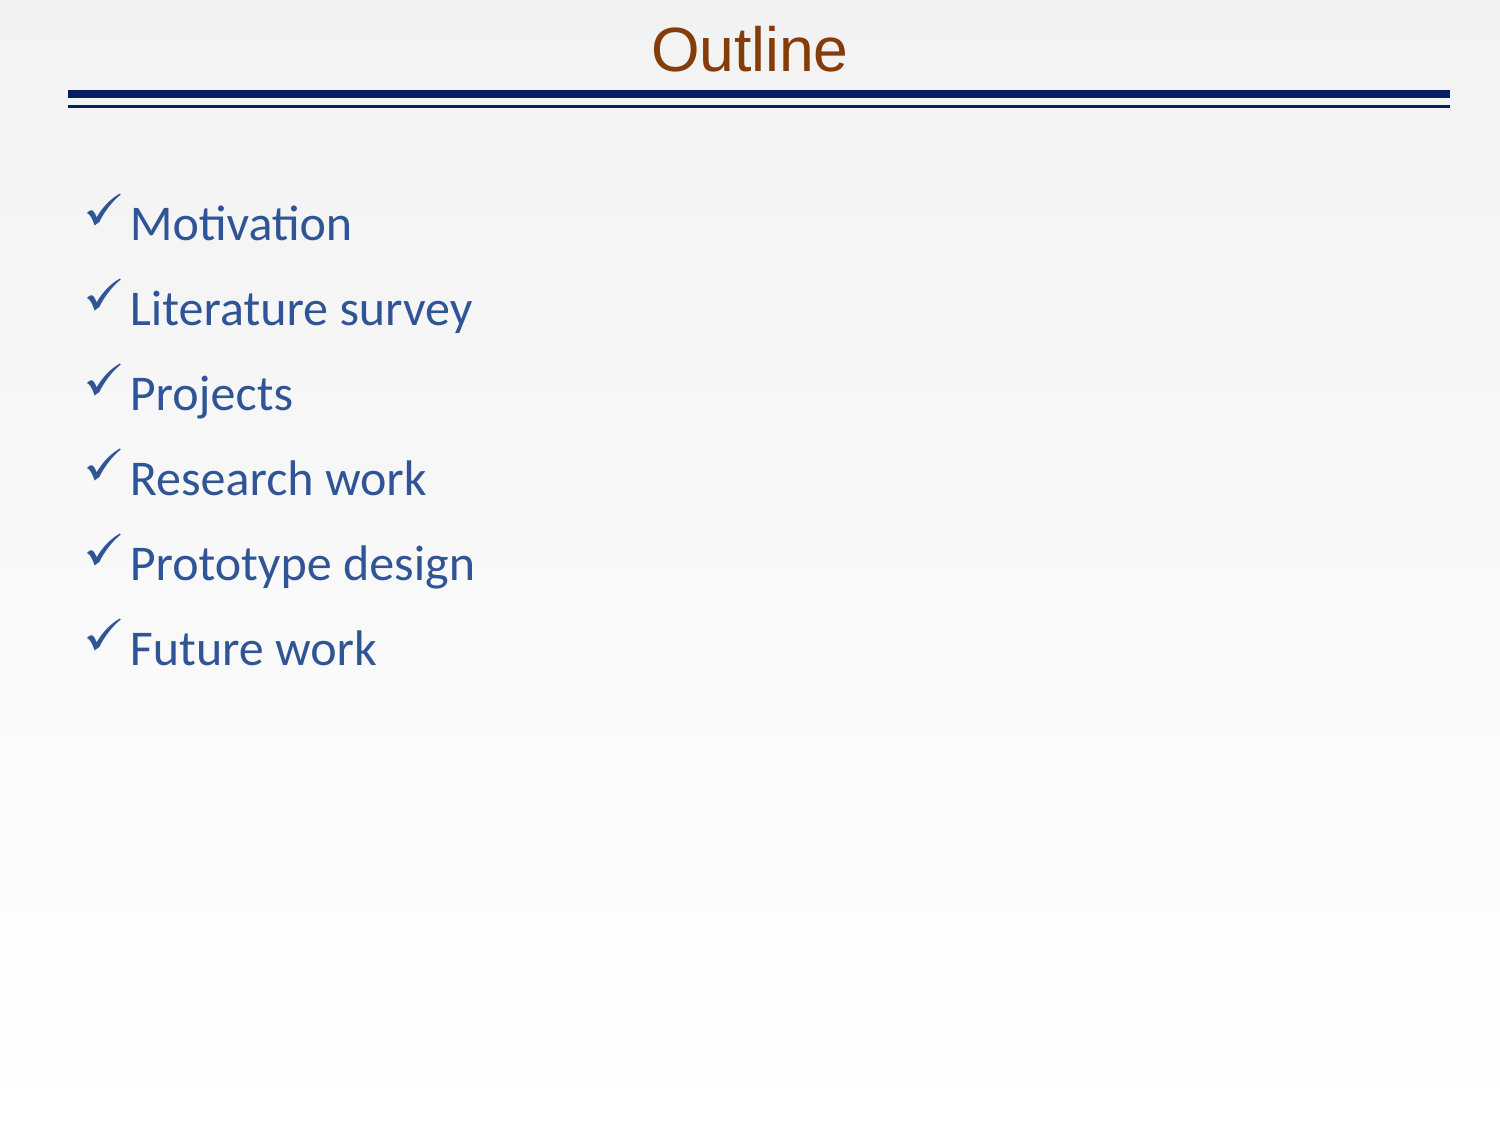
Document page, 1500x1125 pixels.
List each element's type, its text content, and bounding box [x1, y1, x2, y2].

text_box Outline [0, 1, 1500, 92]
text_box Motivation Literature survey Projects Research work Prototype design Future work [68, 183, 1450, 684]
